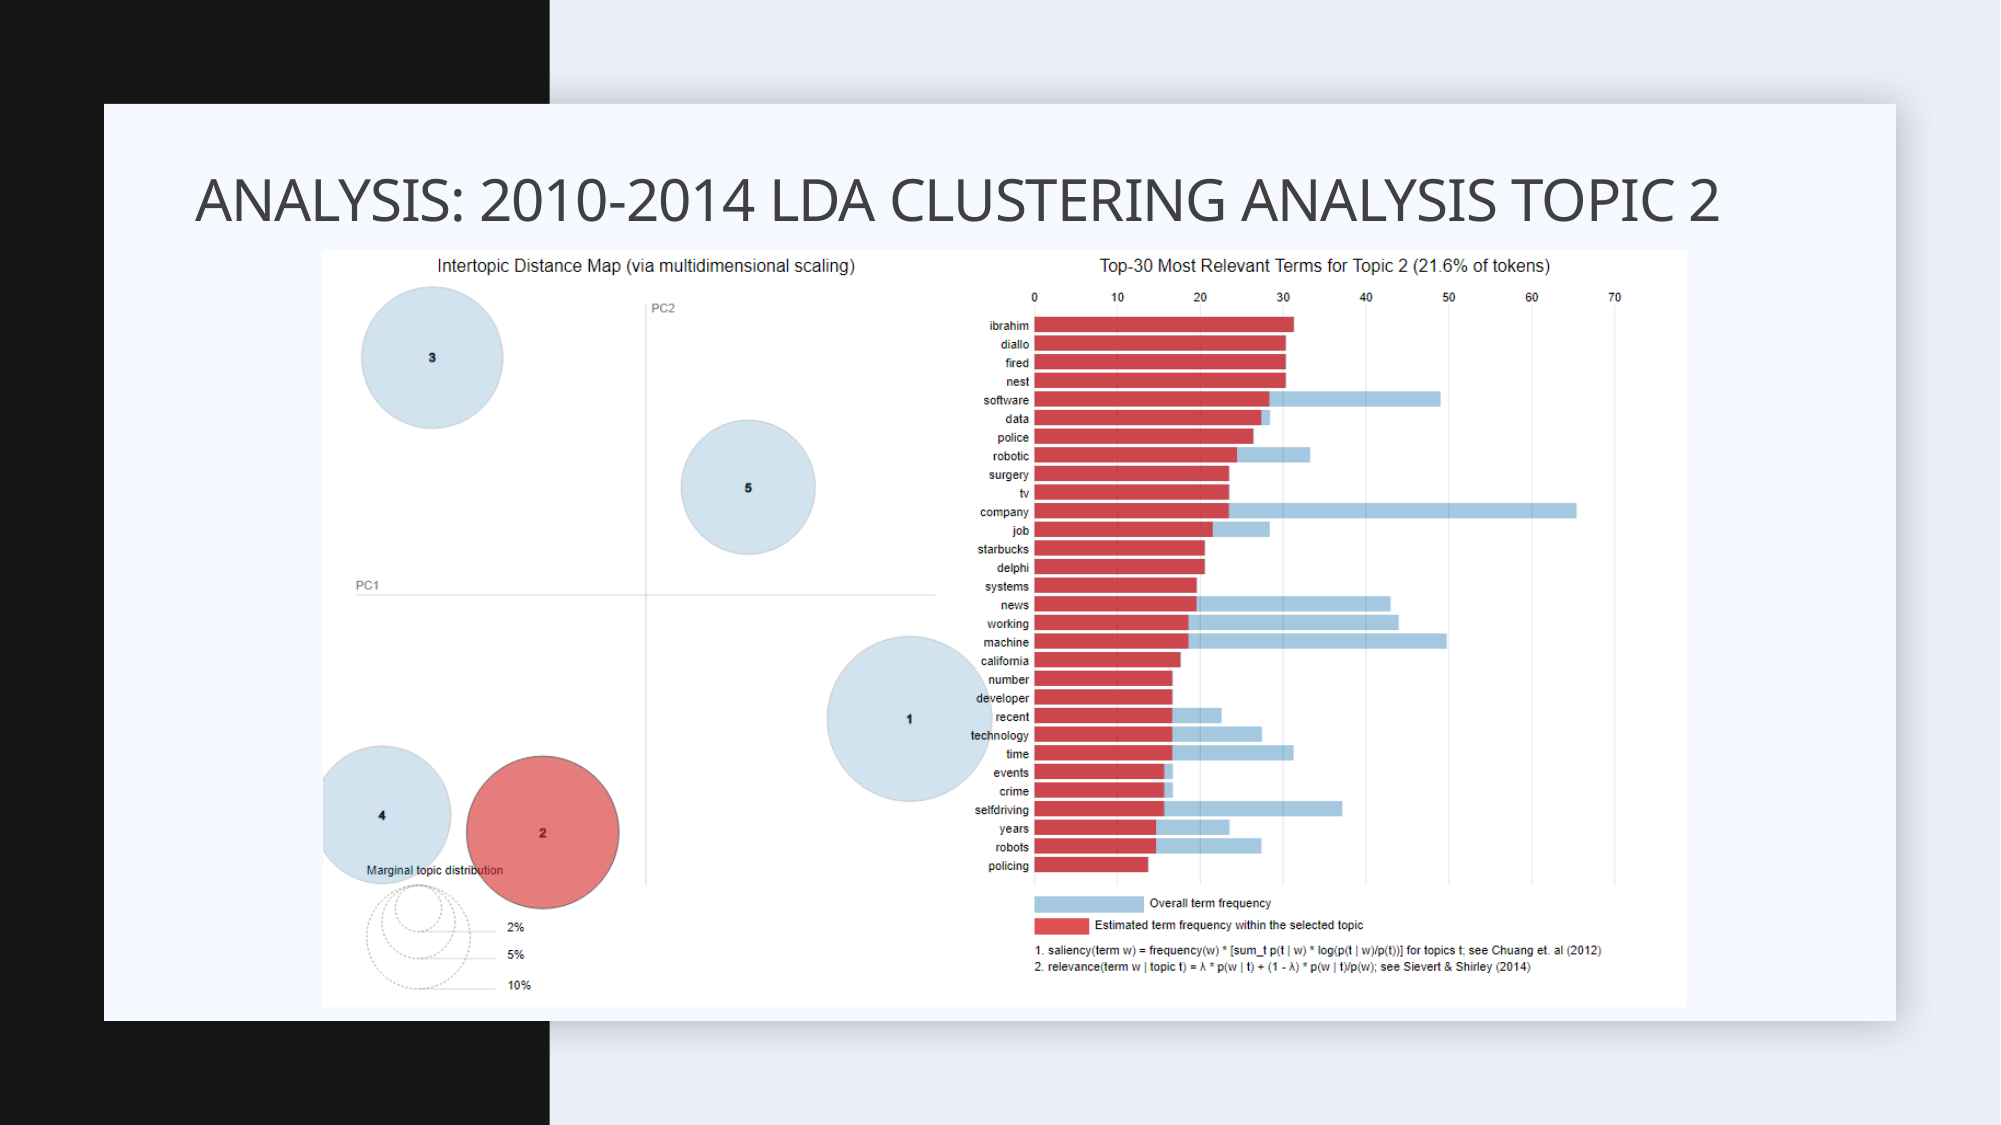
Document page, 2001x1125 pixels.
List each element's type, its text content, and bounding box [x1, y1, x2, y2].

title Analysis: 2010-2014 LDA Clustering analysis TOPIC 2 [180, 154, 1830, 251]
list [323, 250, 1687, 1008]
